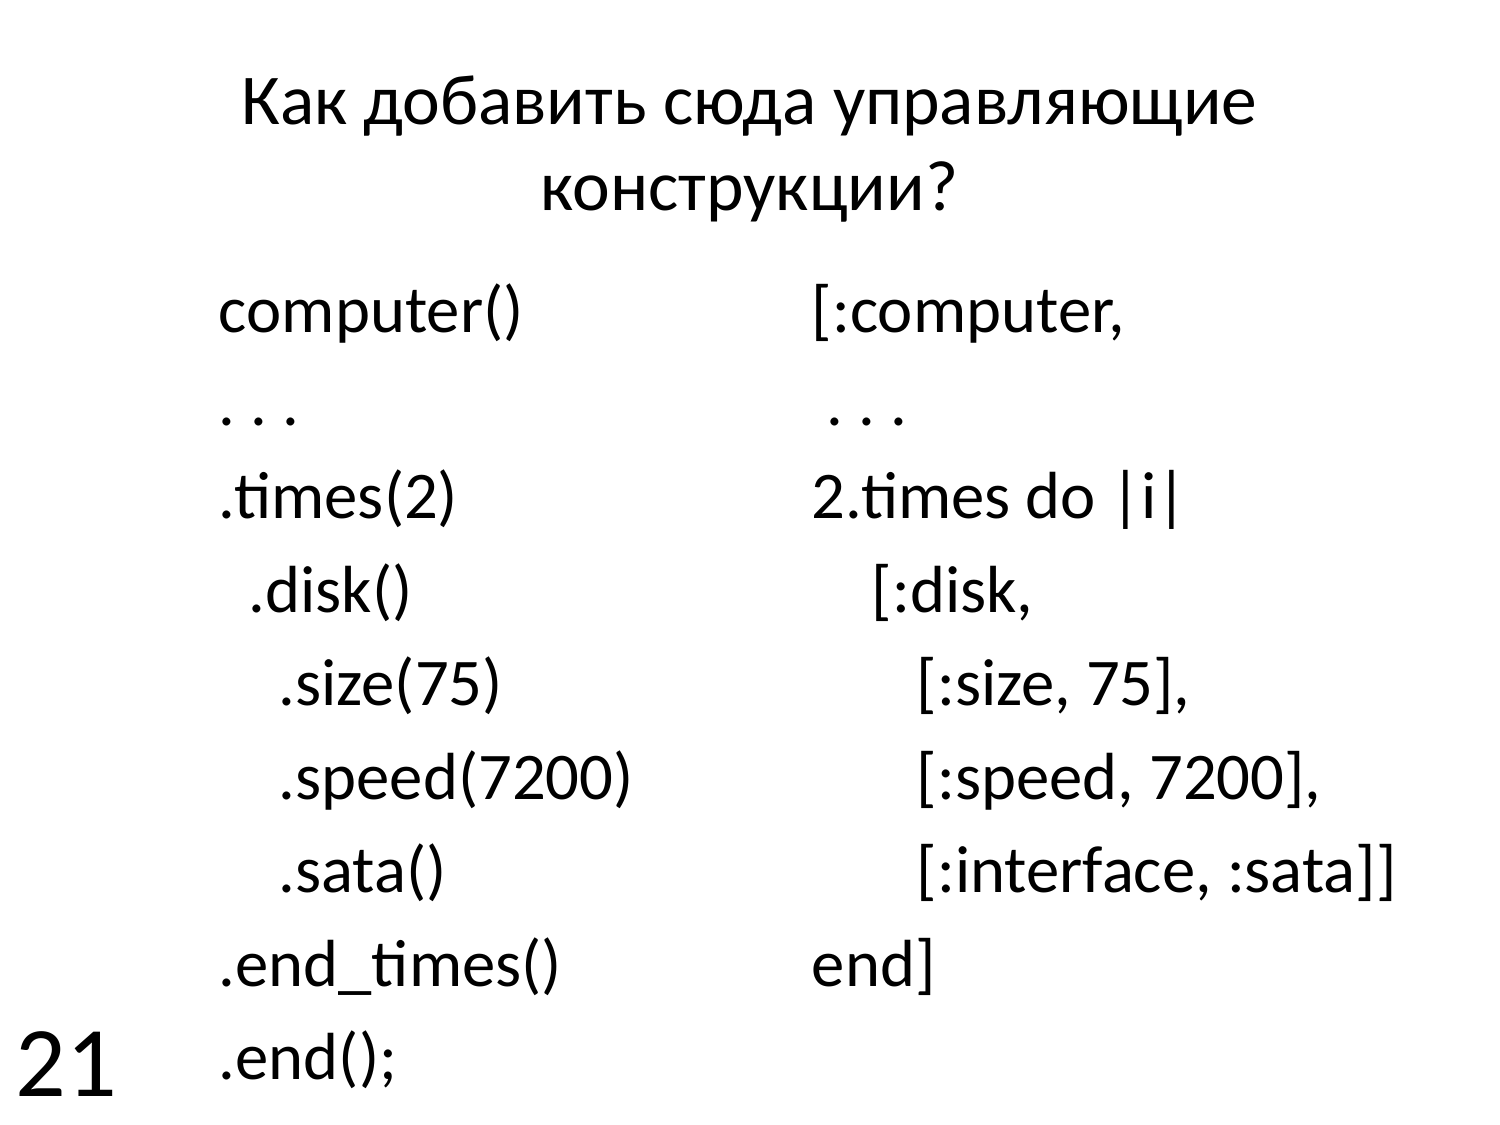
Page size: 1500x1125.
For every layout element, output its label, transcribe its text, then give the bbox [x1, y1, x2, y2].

list computer() . . . .times(2) .disk() .size(75) .speed(7200) .sata() .end_times() .end(); [203, 257, 692, 1125]
title Как добавить сюда управляющие конструкции? [75, 45, 1425, 233]
text_box 21 [0, 988, 132, 1124]
text_box [:computer, . . . 2.times do |i| [:disk, [:size, 75], [:speed, 7200], [:interface, :sata]] end] [796, 257, 1442, 1074]
